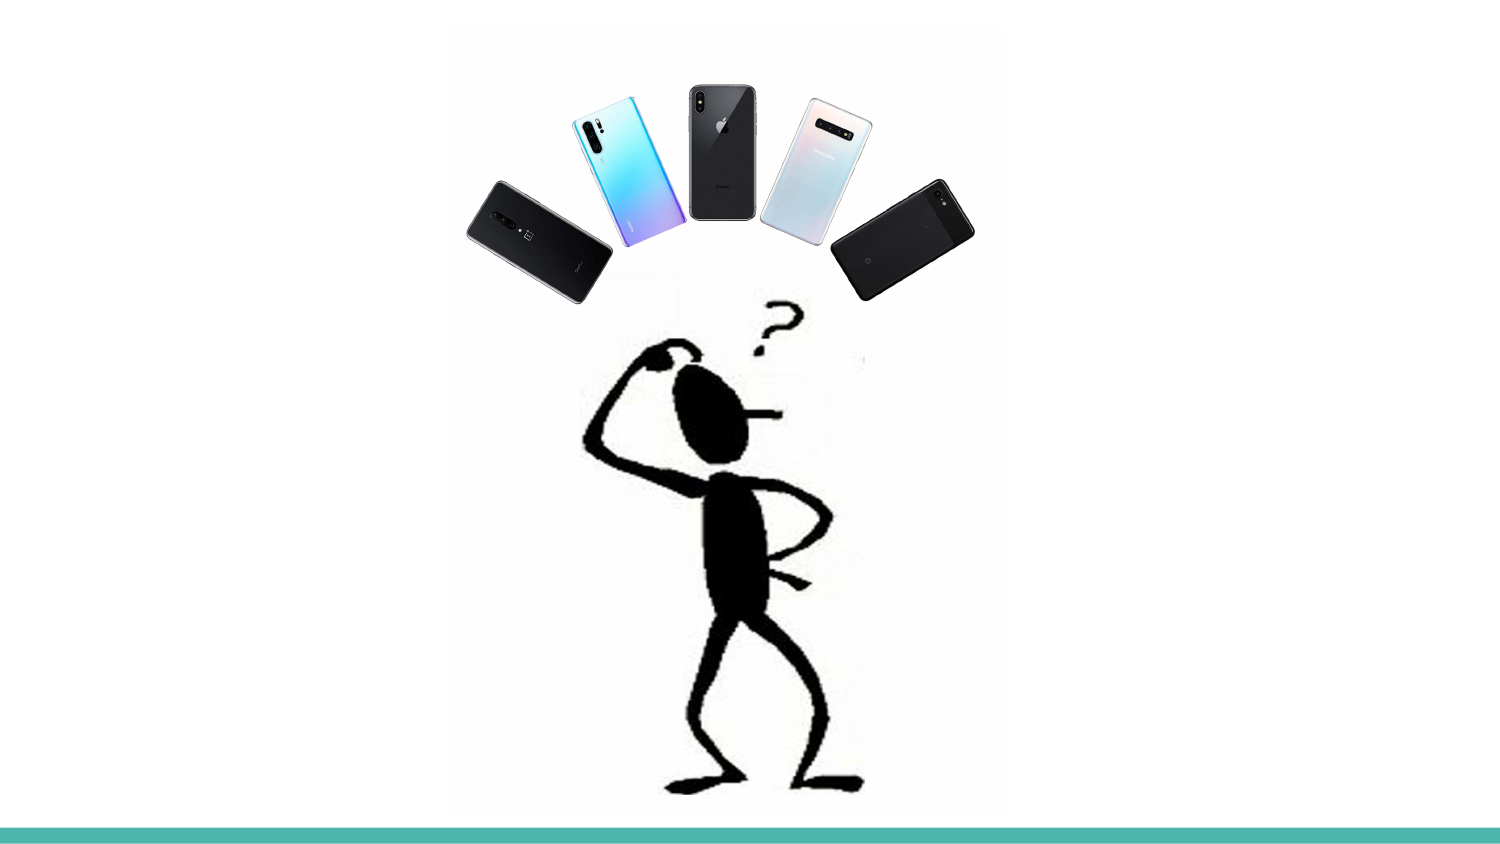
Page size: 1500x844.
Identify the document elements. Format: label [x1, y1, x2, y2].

picture [447, 25, 1003, 818]
